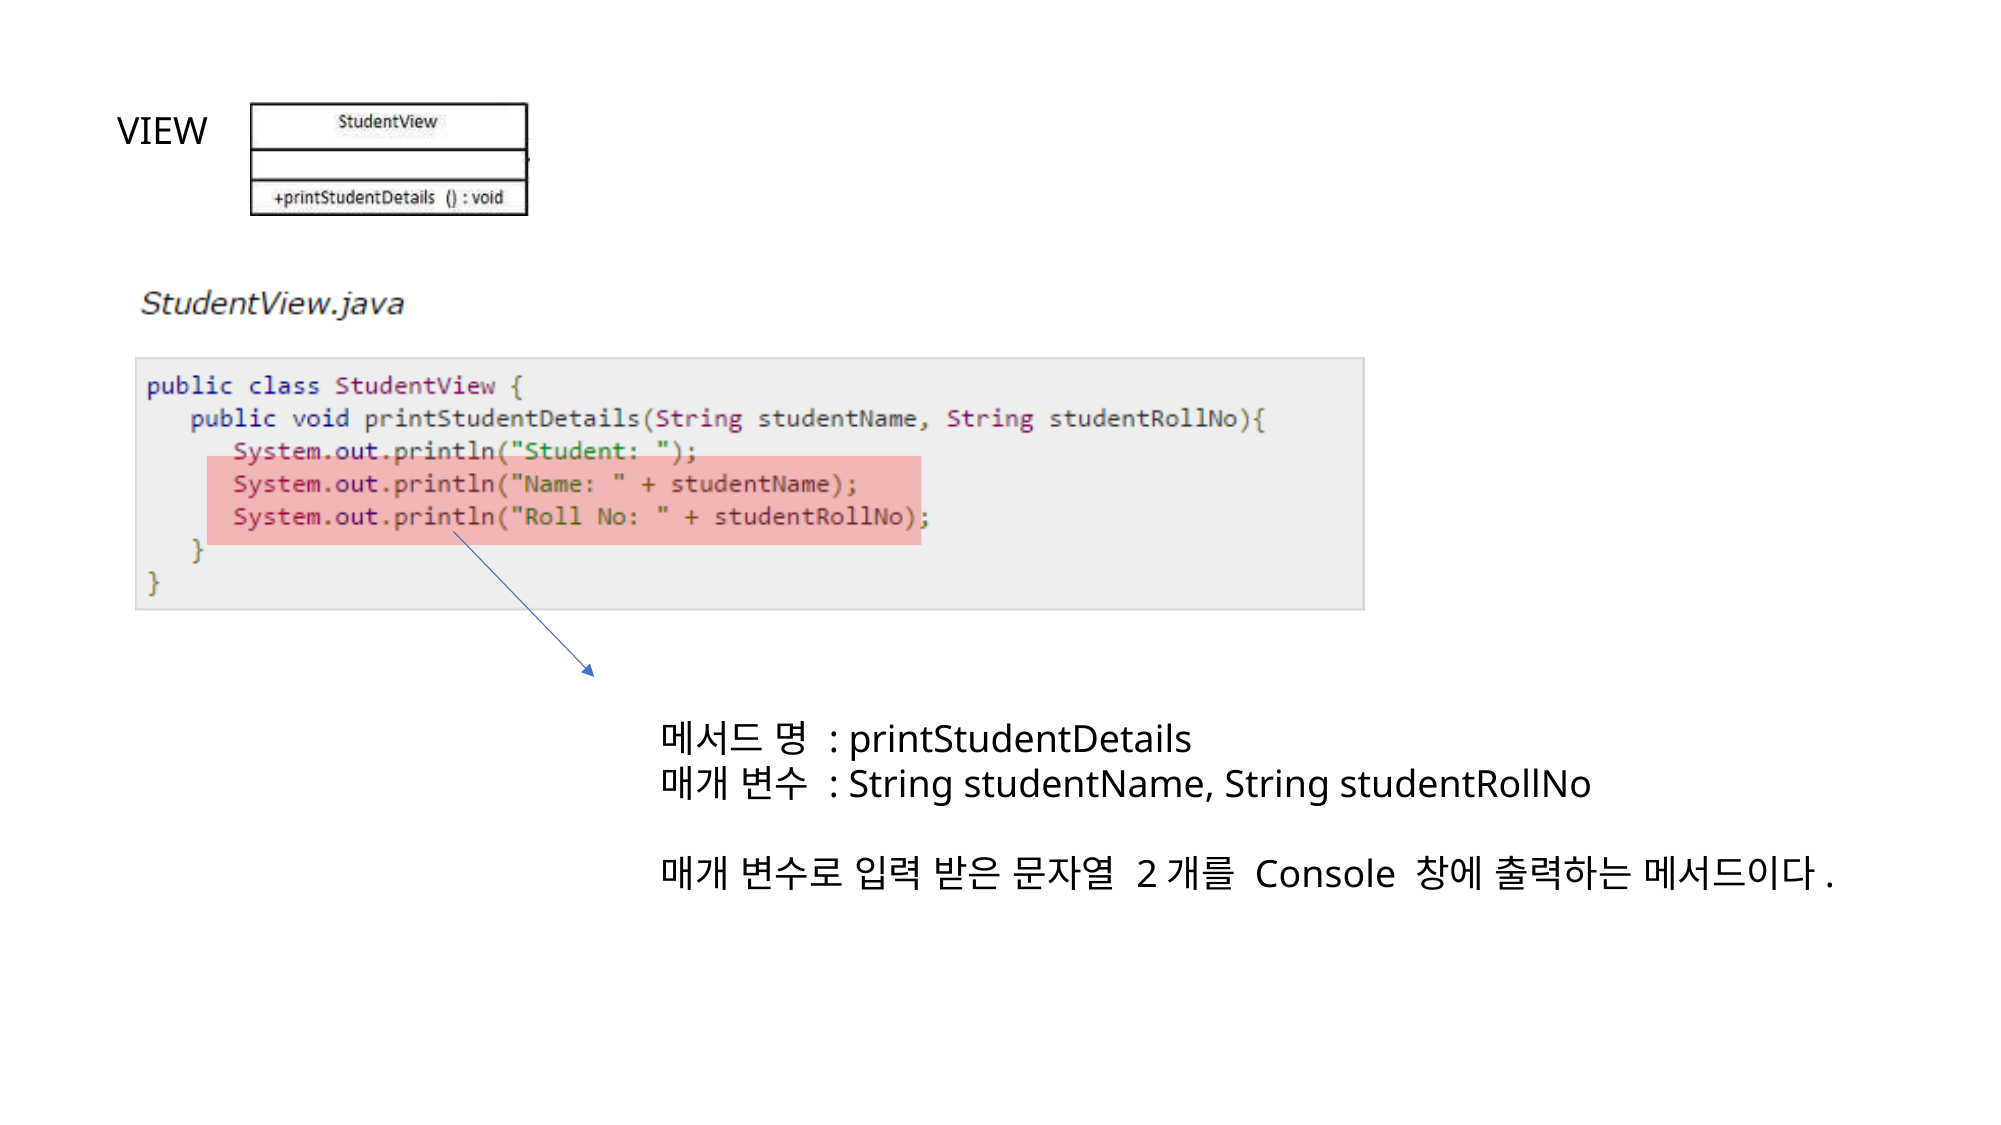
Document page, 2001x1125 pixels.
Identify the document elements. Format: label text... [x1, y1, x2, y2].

picture [250, 101, 530, 216]
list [135, 280, 1365, 615]
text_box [453, 531, 595, 677]
text_box 메서드 명 : printStudentDetails 매개 변수 : String studentName, String studentRollNo 매개 변수로 입력 받은 문자열 2개를 Console 창에 출력하는 메서드이다. [645, 707, 1850, 902]
text_box VIEW [102, 99, 223, 160]
